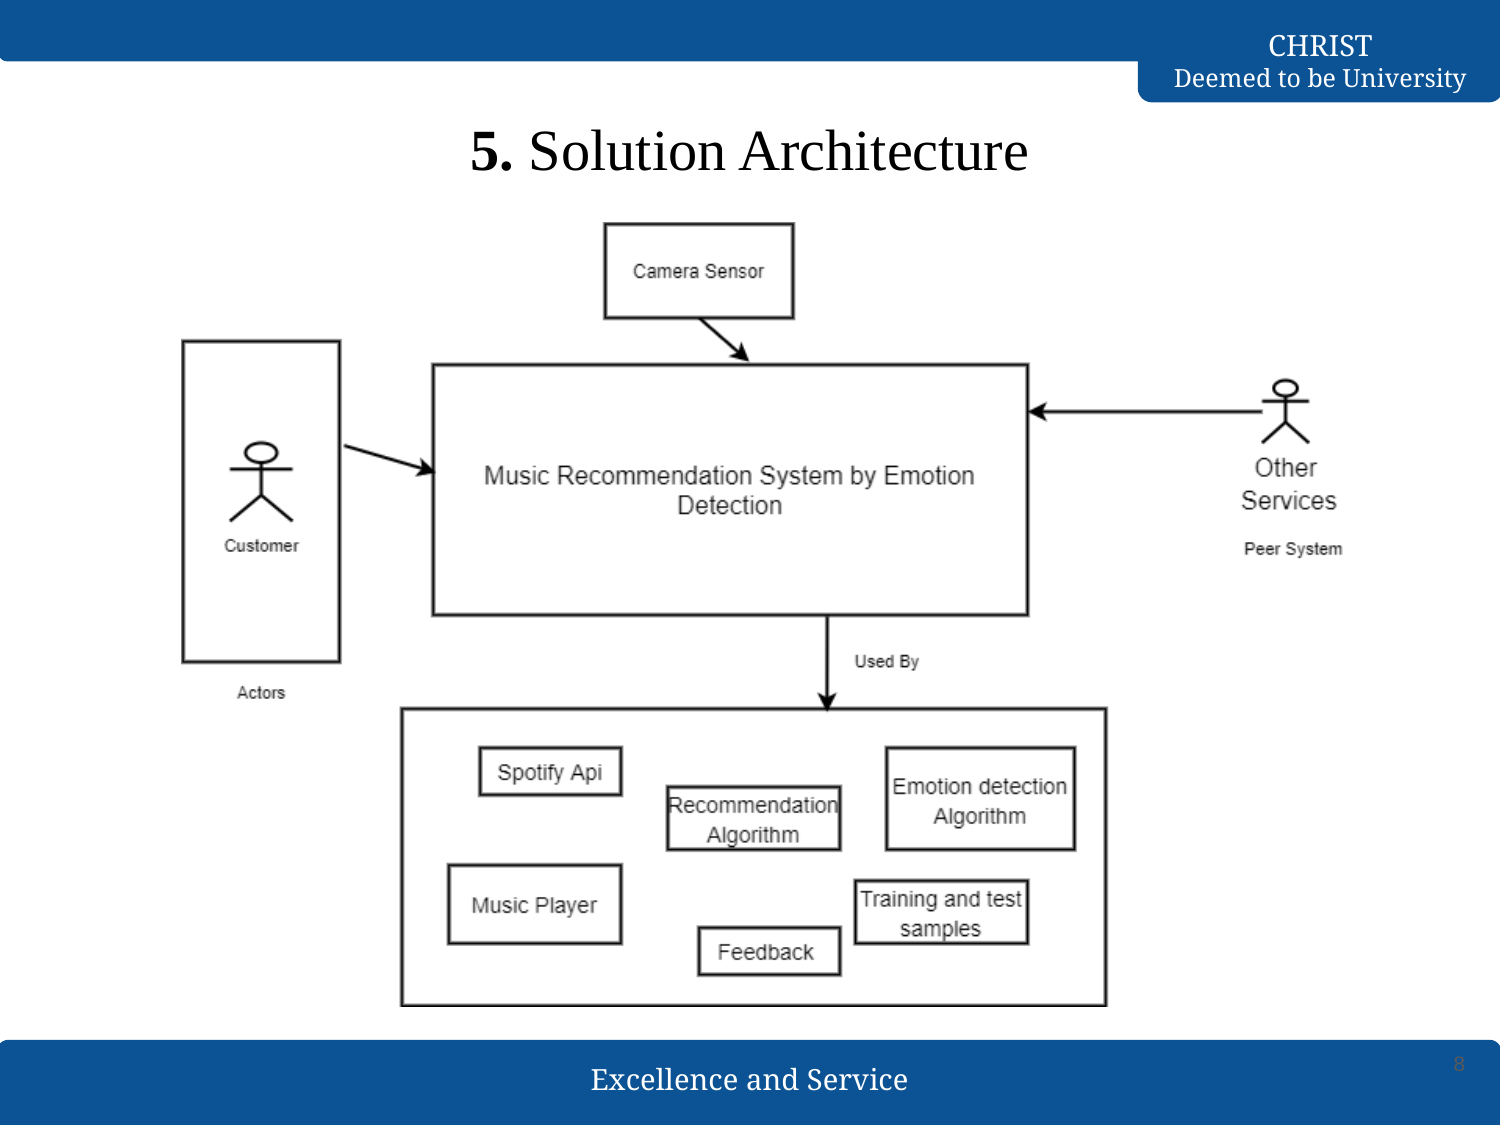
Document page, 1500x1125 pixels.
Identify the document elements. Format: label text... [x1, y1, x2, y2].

picture [180, 222, 1357, 1008]
title 5. Solution Architecture [51, 97, 1449, 223]
slide_number ‹#› [1389, 1020, 1480, 1106]
